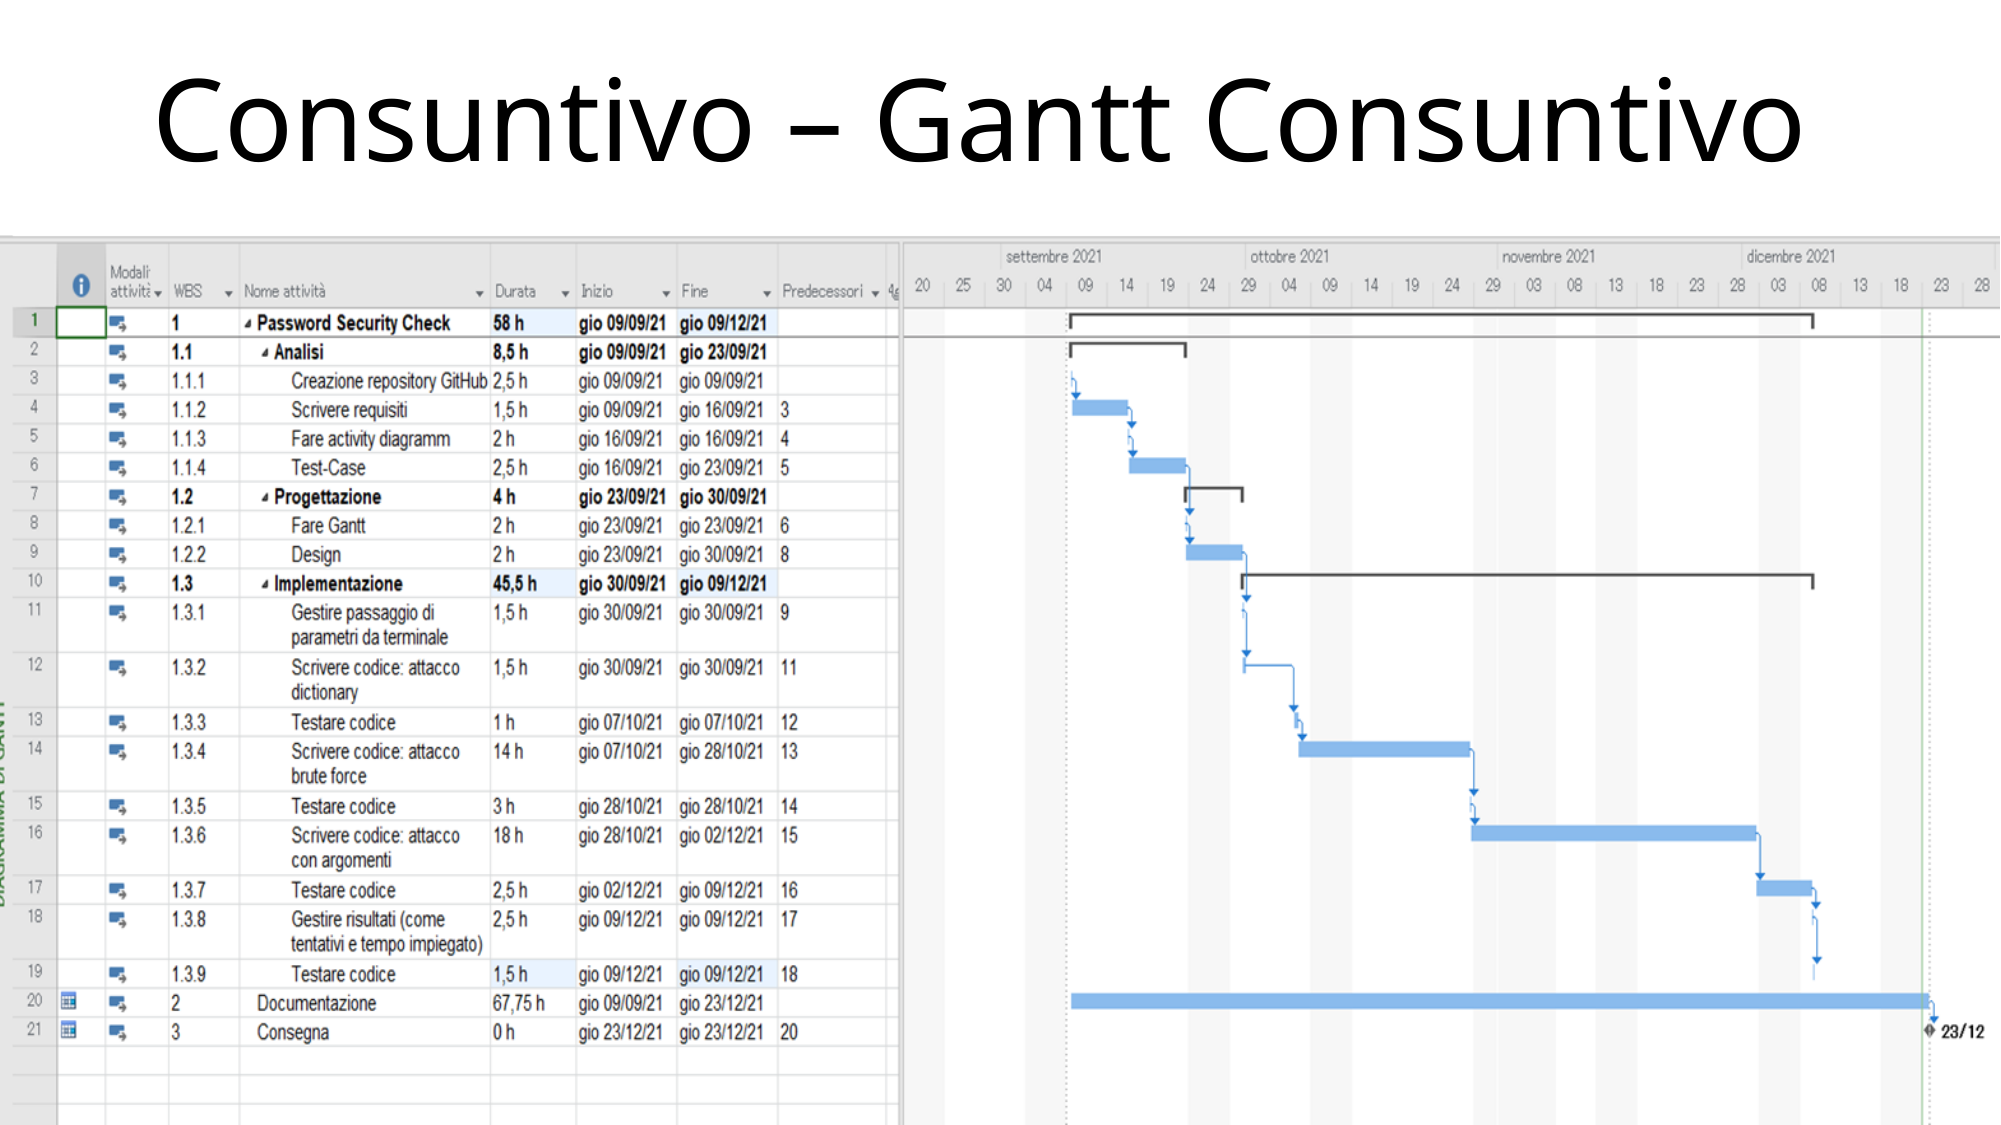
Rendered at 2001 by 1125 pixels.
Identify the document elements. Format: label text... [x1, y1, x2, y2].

title Consuntivo – Gantt Consuntivo [137, 0, 1863, 235]
picture [0, 235, 2000, 1125]
